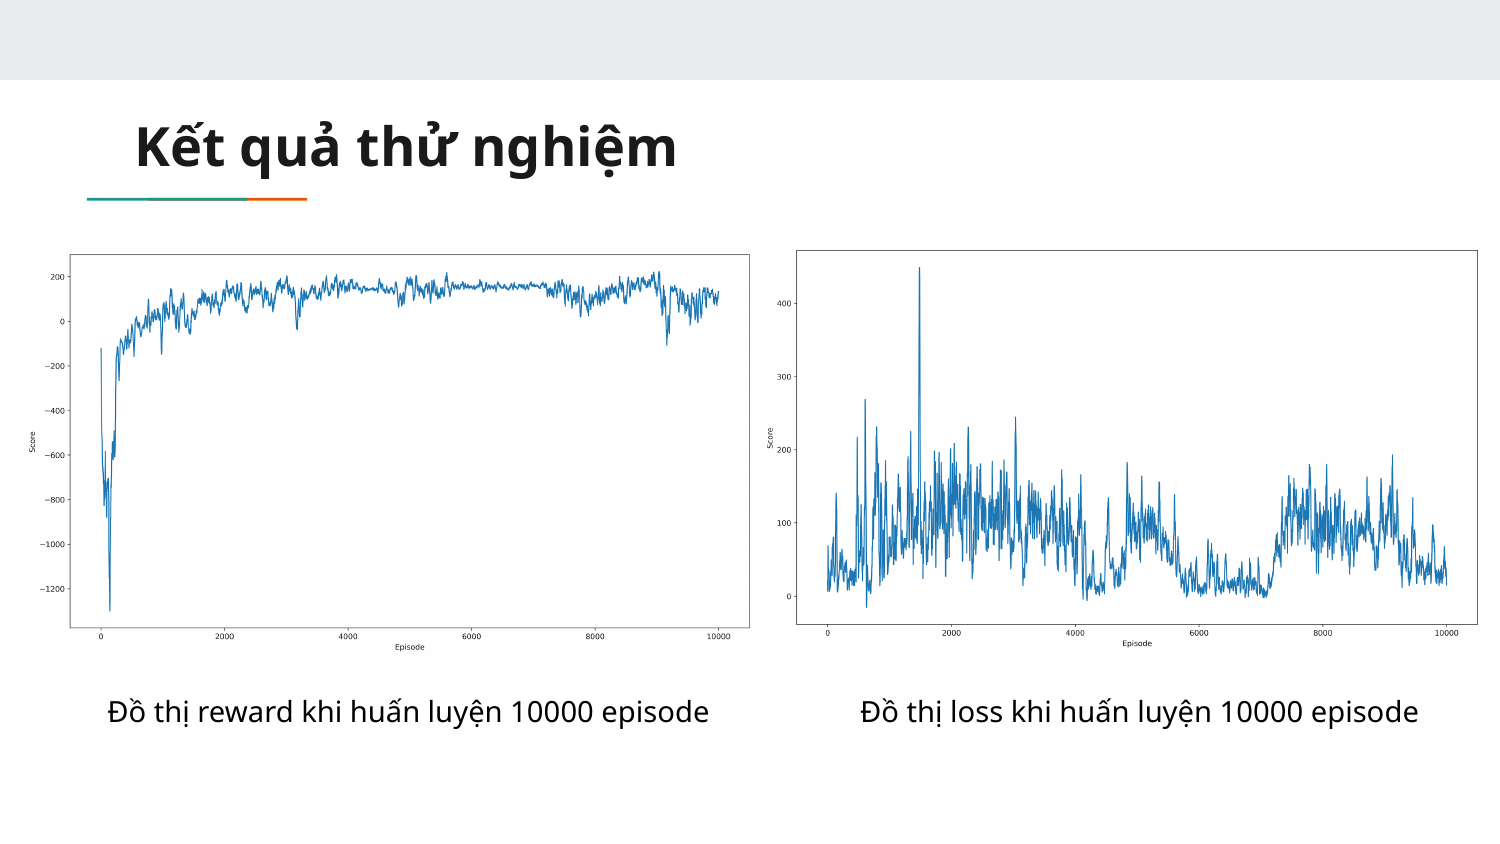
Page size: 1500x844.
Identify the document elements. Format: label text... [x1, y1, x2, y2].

text_box Đồ thị reward khi huấn luyện 10000 episode [92, 678, 750, 754]
text_box Đồ thị loss khi huấn luyện 10000 episode [815, 678, 1473, 754]
title Kết quả thử nghiệm [119, 97, 1381, 186]
picture [0, 226, 1493, 657]
